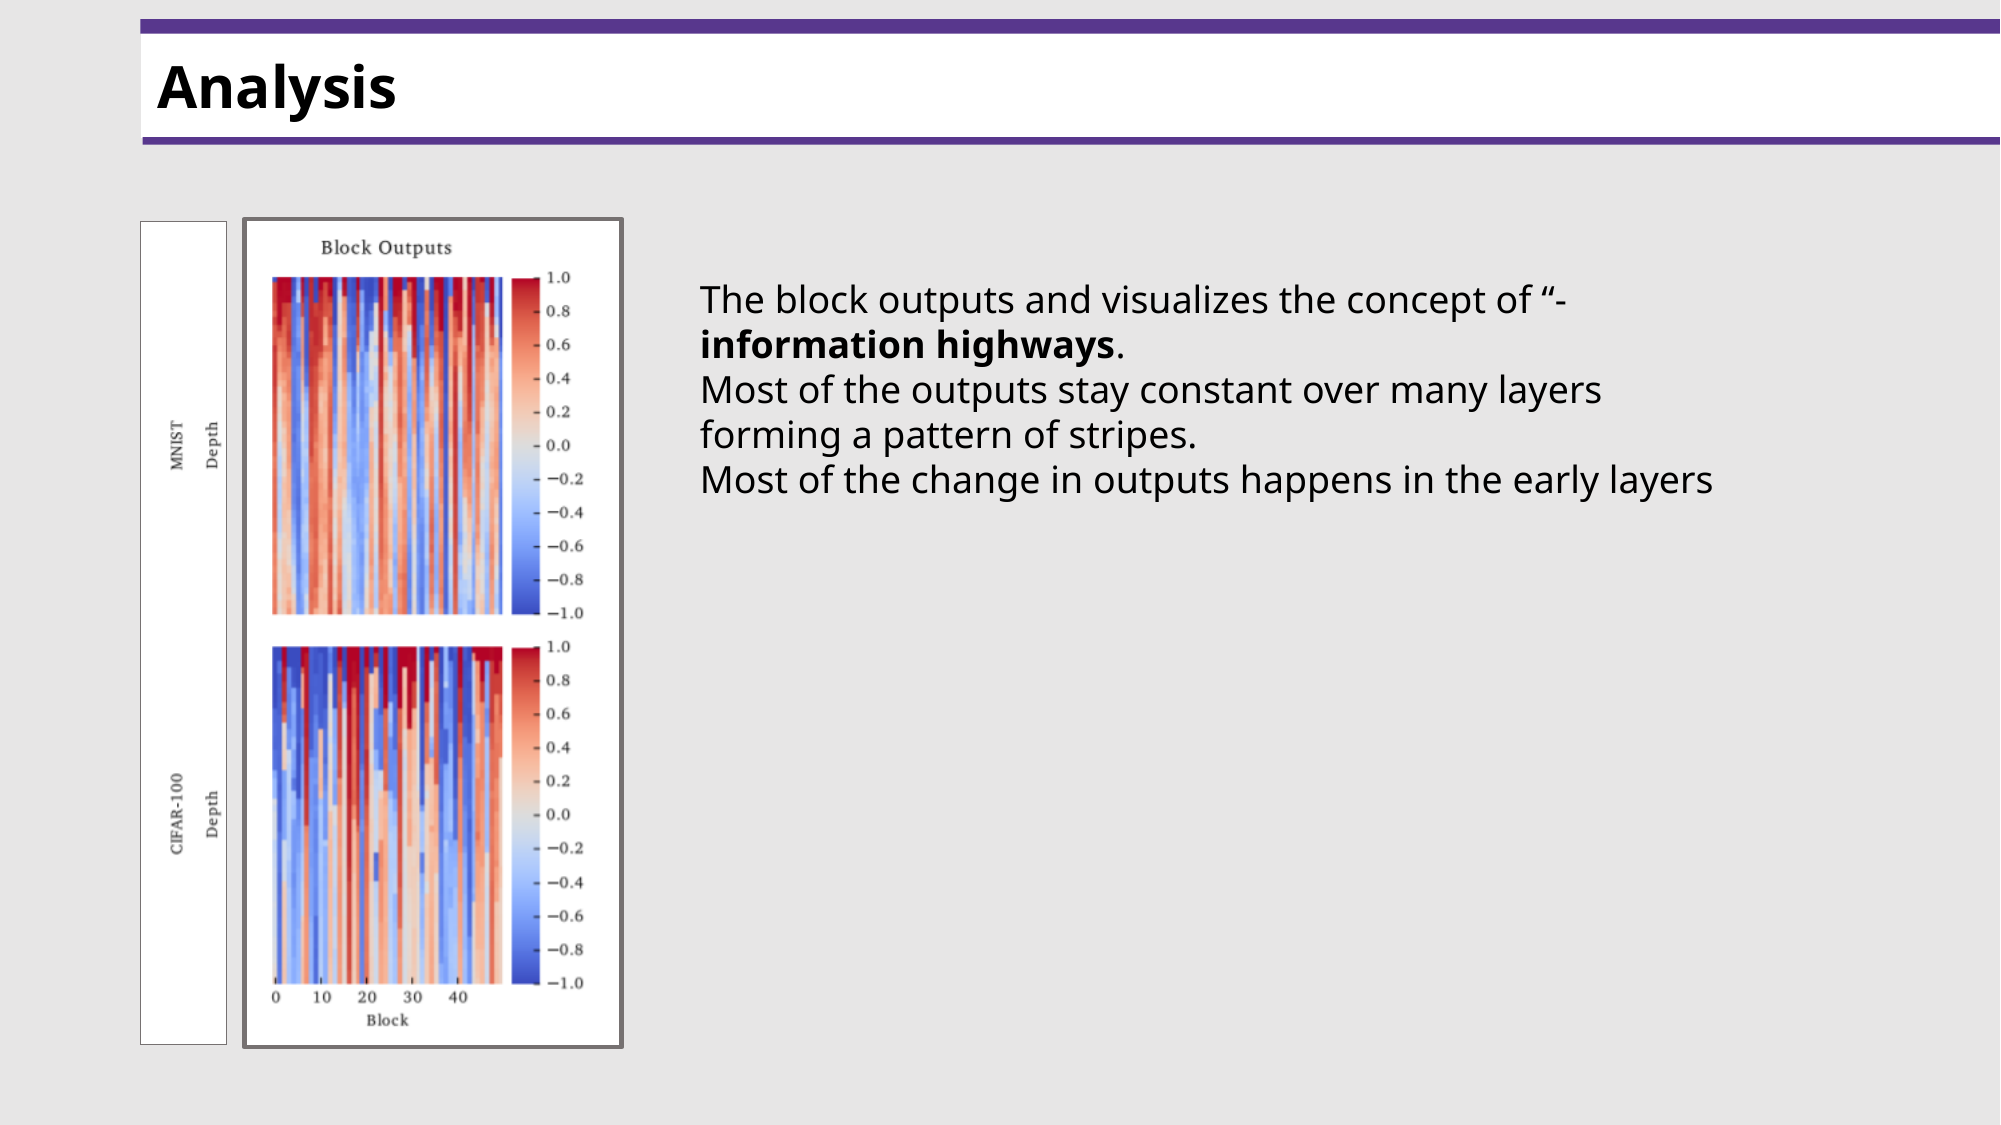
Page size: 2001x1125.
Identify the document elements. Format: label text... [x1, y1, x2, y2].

picture [140, 221, 227, 1045]
text_box The block outputs and visualizes the concept of “-information highways. Most of the outputs stay constant over many layers forming a pattern of stripes. Most of the change in outputs happens in the early layers [685, 268, 1754, 508]
picture [246, 221, 620, 1045]
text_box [140, 19, 2000, 145]
